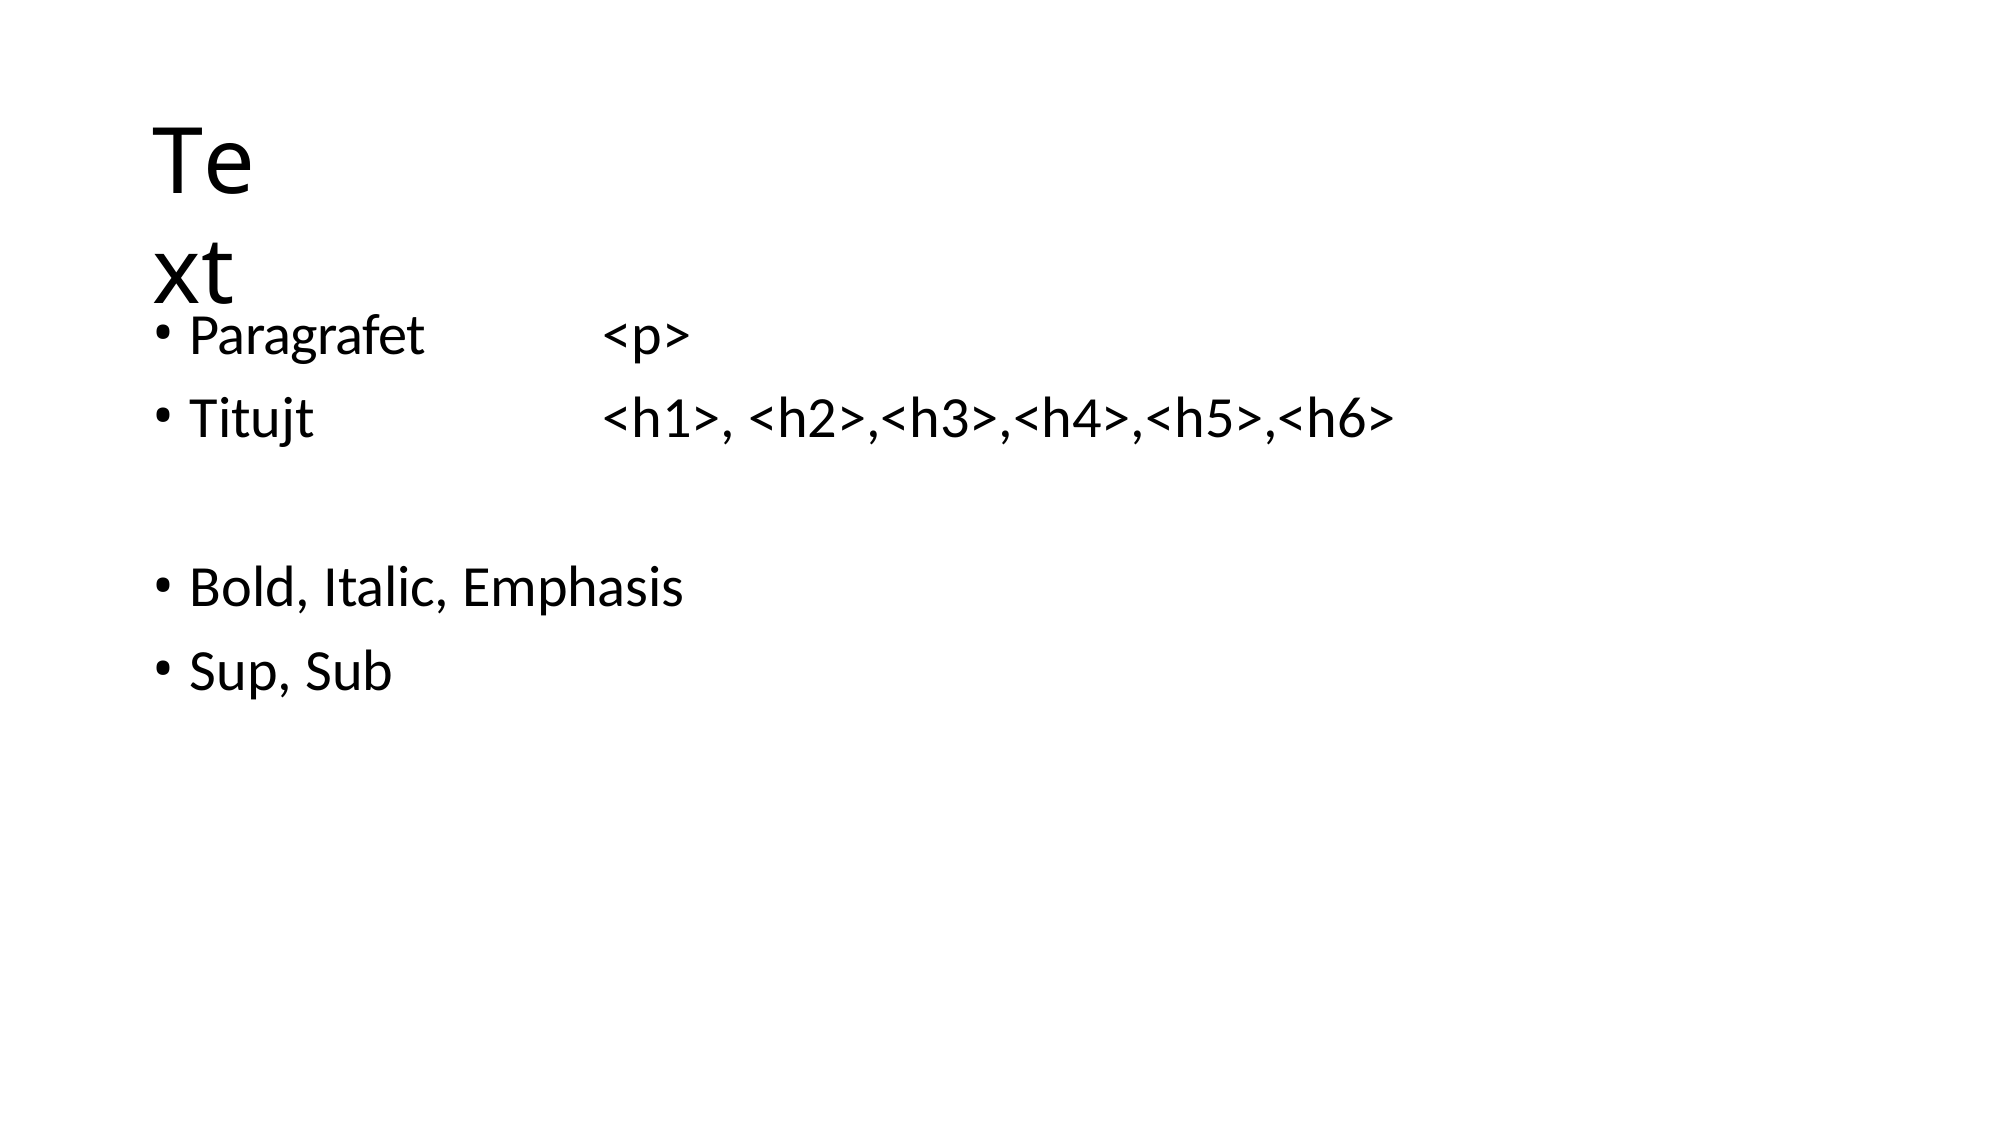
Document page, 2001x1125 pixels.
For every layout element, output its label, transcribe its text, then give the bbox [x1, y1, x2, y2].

text_box Paragrafet Titujt [150, 281, 435, 450]
title Text [150, 100, 304, 281]
text_box Bold, Italic, Emphasis Sup, Sub [150, 533, 691, 702]
text_box <p> <h1>, <h2>,<h3>,<h4>,<h5>,<h6> [600, 281, 1404, 450]
